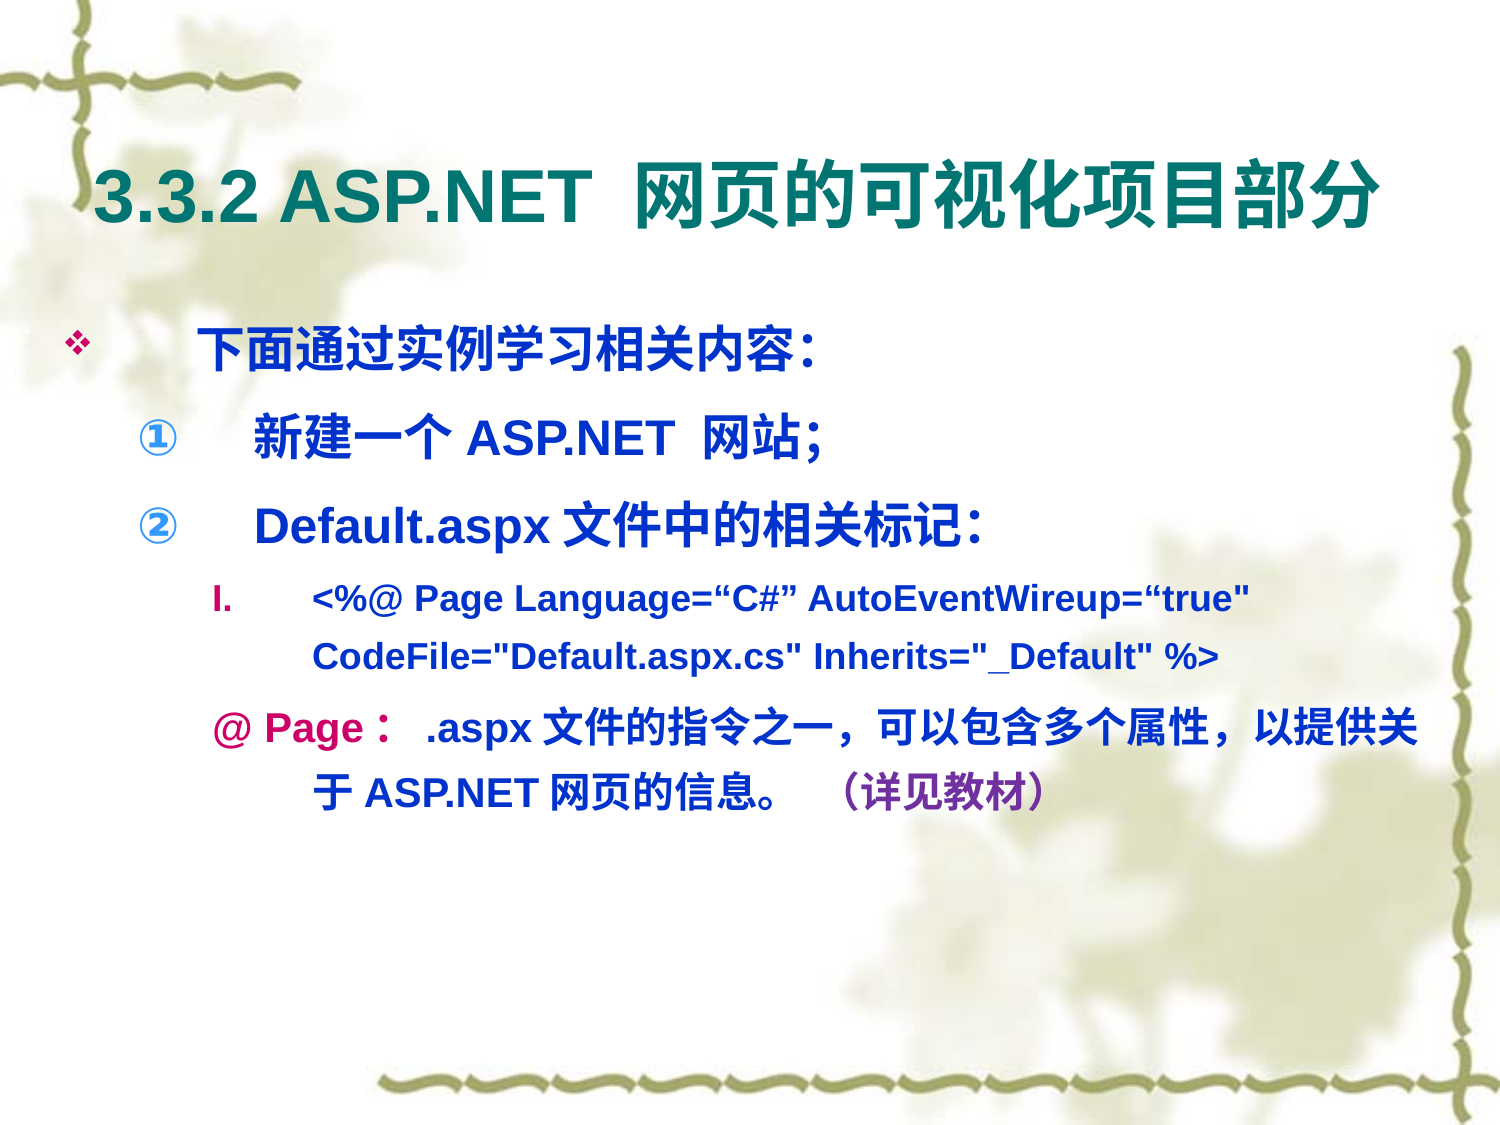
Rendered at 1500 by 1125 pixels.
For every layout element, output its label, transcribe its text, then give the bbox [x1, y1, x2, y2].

picture [0, 0, 1500, 1125]
list 下面通过实例学习相关内容： 新建一个ASP.NET 网站； Default.aspx文件中的相关标记： <%@ Page Language=“C#” AutoEventWireup=“true" CodeFile="Default.aspx.cs" Inherits="_Default" %> @ Page：.aspx文件的指令之一，可以包含多个属性，以提供关于ASP.NET网页的信息。 （详见教材） [61, 298, 1457, 1053]
title 3.3.2 ASP.NET 网页的可视化项目部分 [70, 114, 1421, 270]
